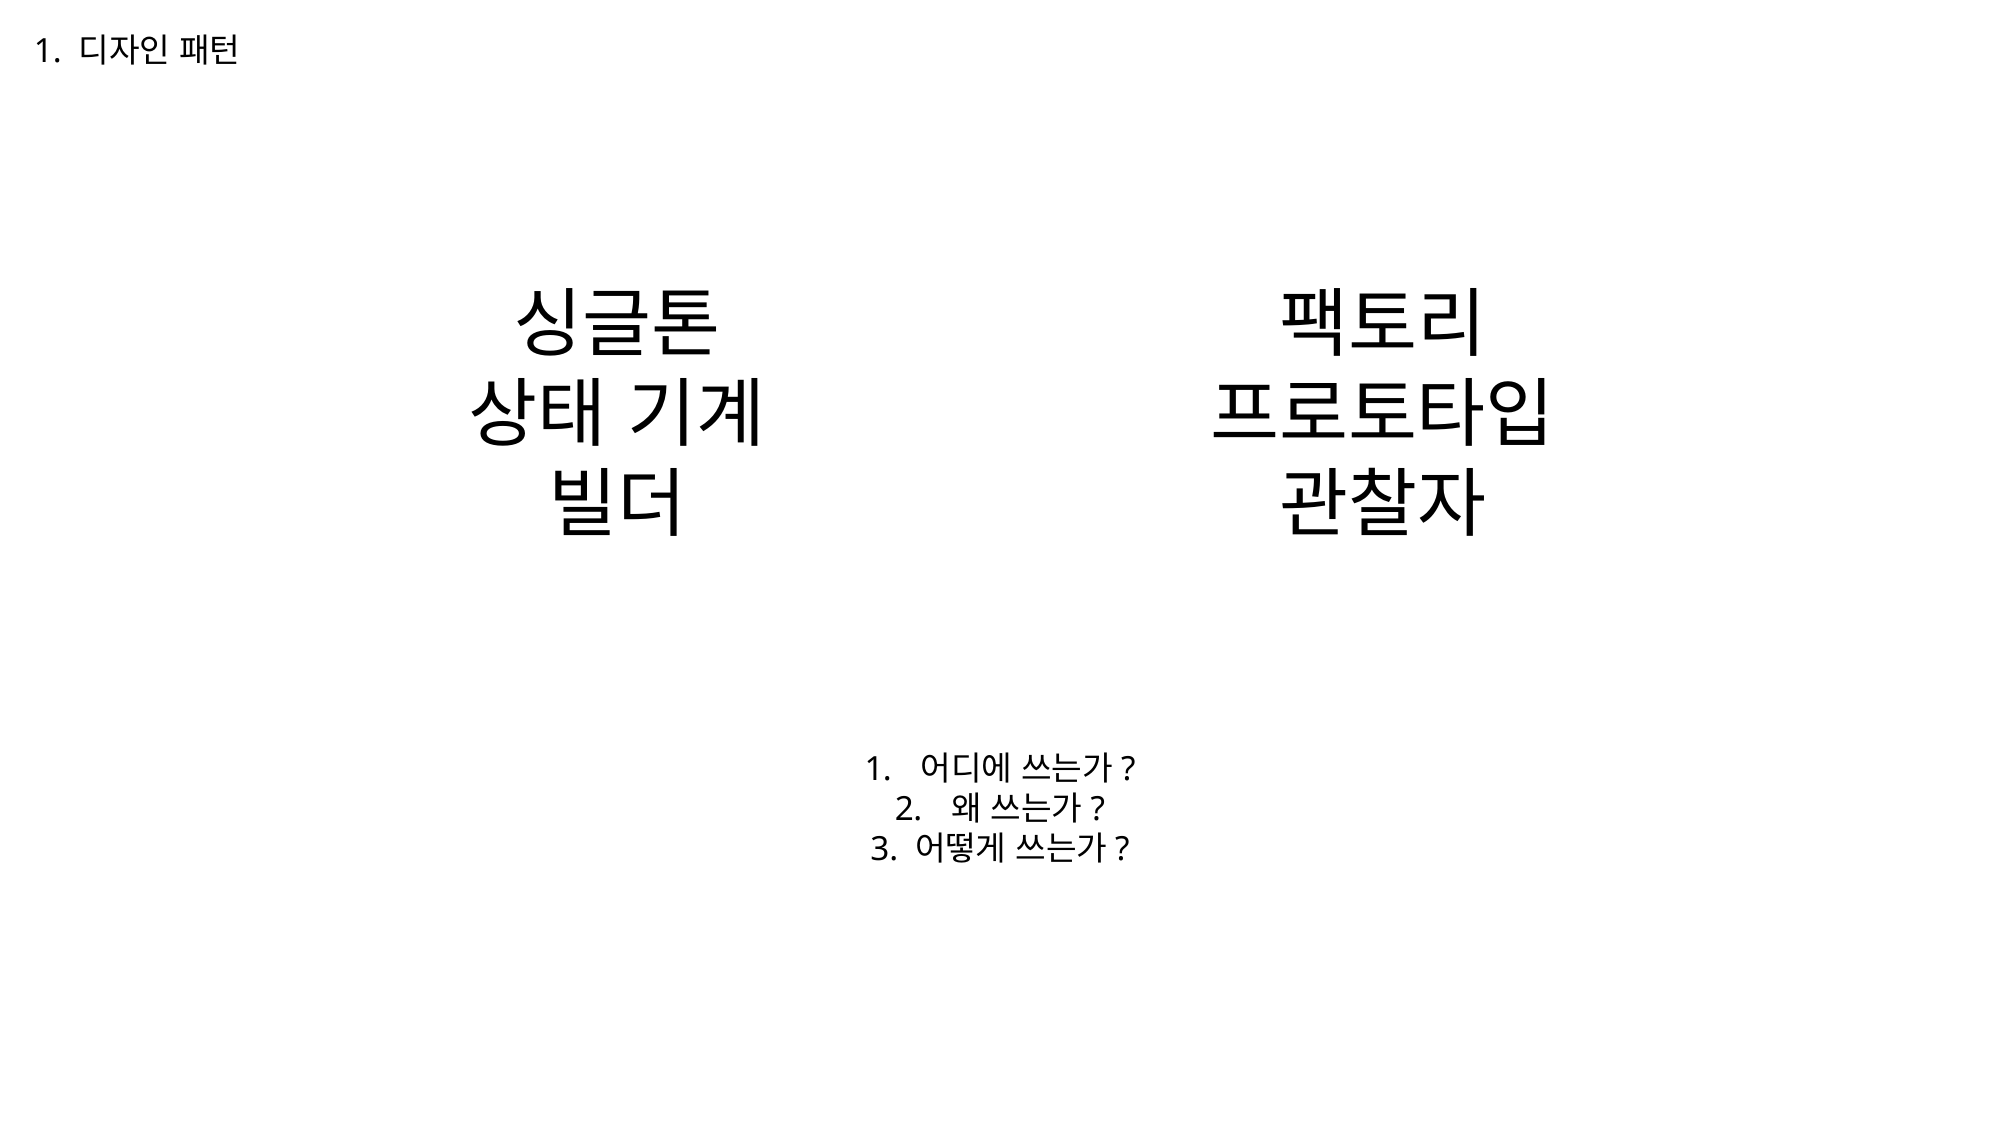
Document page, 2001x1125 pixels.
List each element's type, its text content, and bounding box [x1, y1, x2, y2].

text_box 싱글톤 상태 기계 빌더 [453, 267, 781, 553]
text_box 어디에 쓰는가? 왜 쓰는가? 3. 어떻게 쓰는가? [849, 740, 1151, 875]
text_box 1. 디자인 패턴 [19, 21, 256, 77]
text_box 팩토리 프로토타입 관찰자 [1195, 267, 1571, 553]
